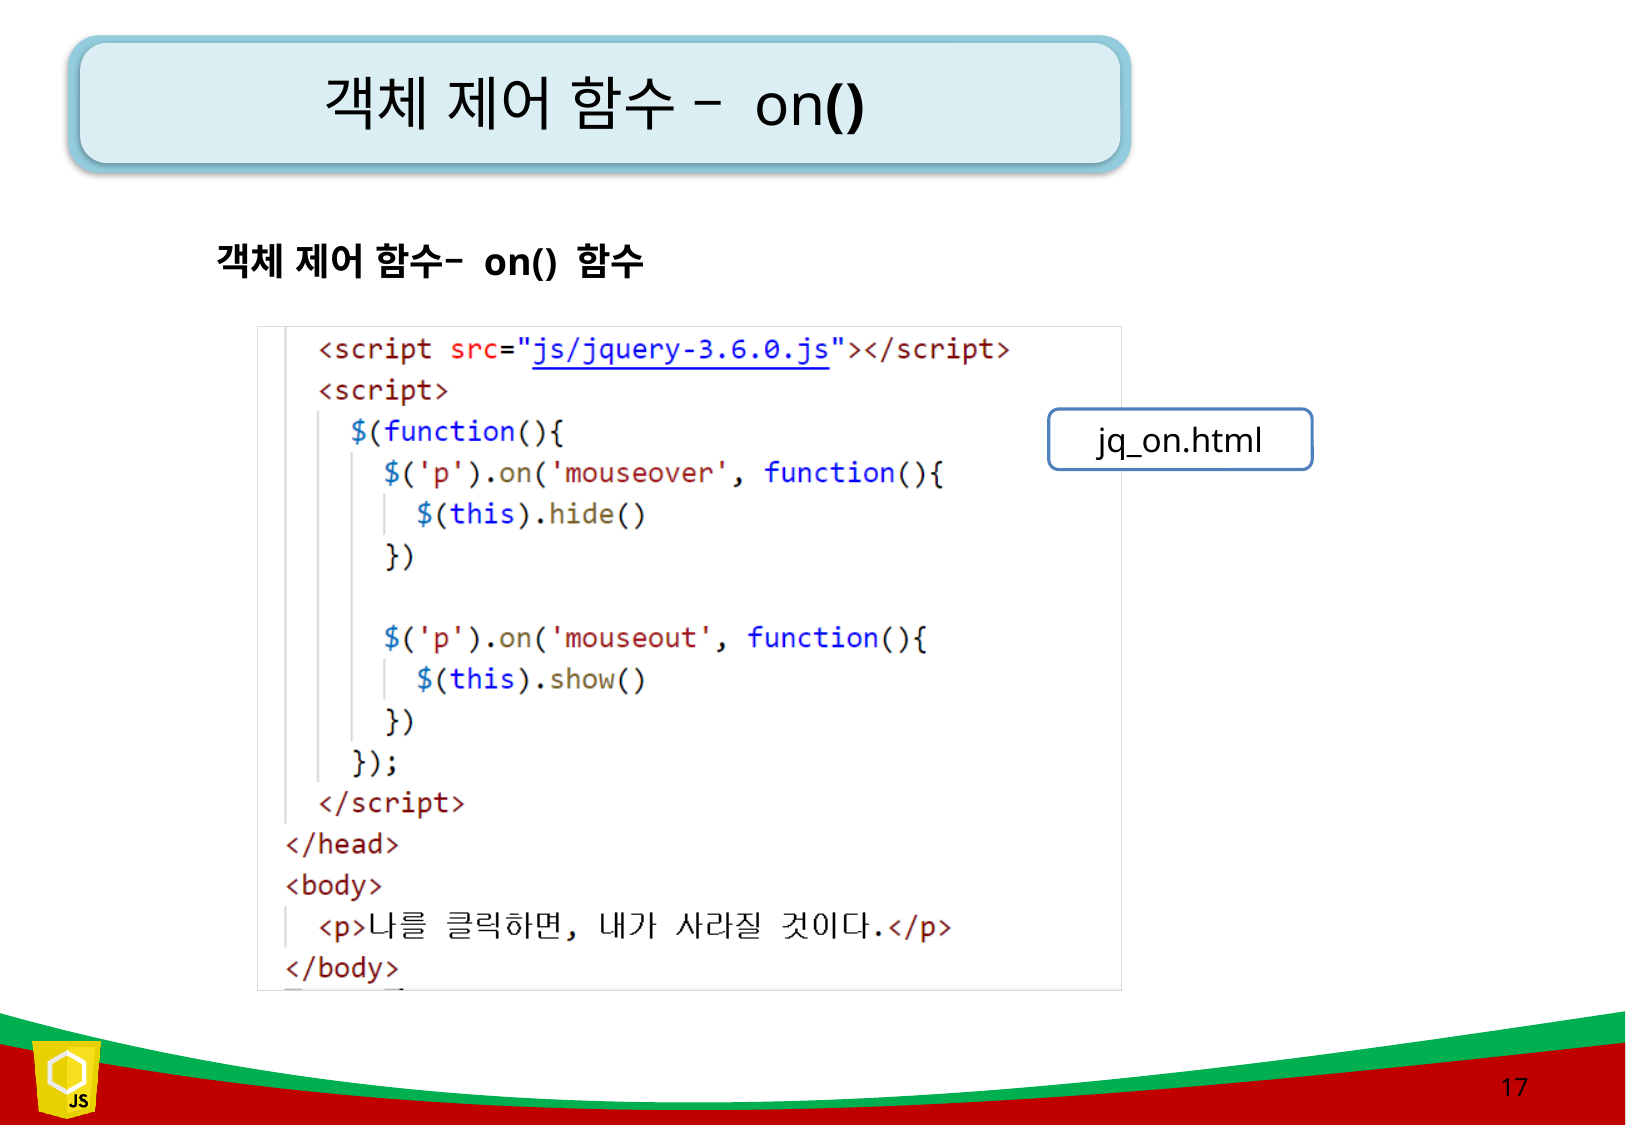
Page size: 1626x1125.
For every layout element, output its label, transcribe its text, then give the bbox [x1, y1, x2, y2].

picture [257, 325, 1122, 991]
slide_number 17 [1452, 1058, 1544, 1119]
text_box 객체 제어 함수– on() 함수 [201, 207, 978, 290]
picture [32, 1041, 101, 1119]
text_box jq_on.html [1126, 406, 1315, 472]
title 객체 제어 함수 – on() [68, 32, 1121, 173]
